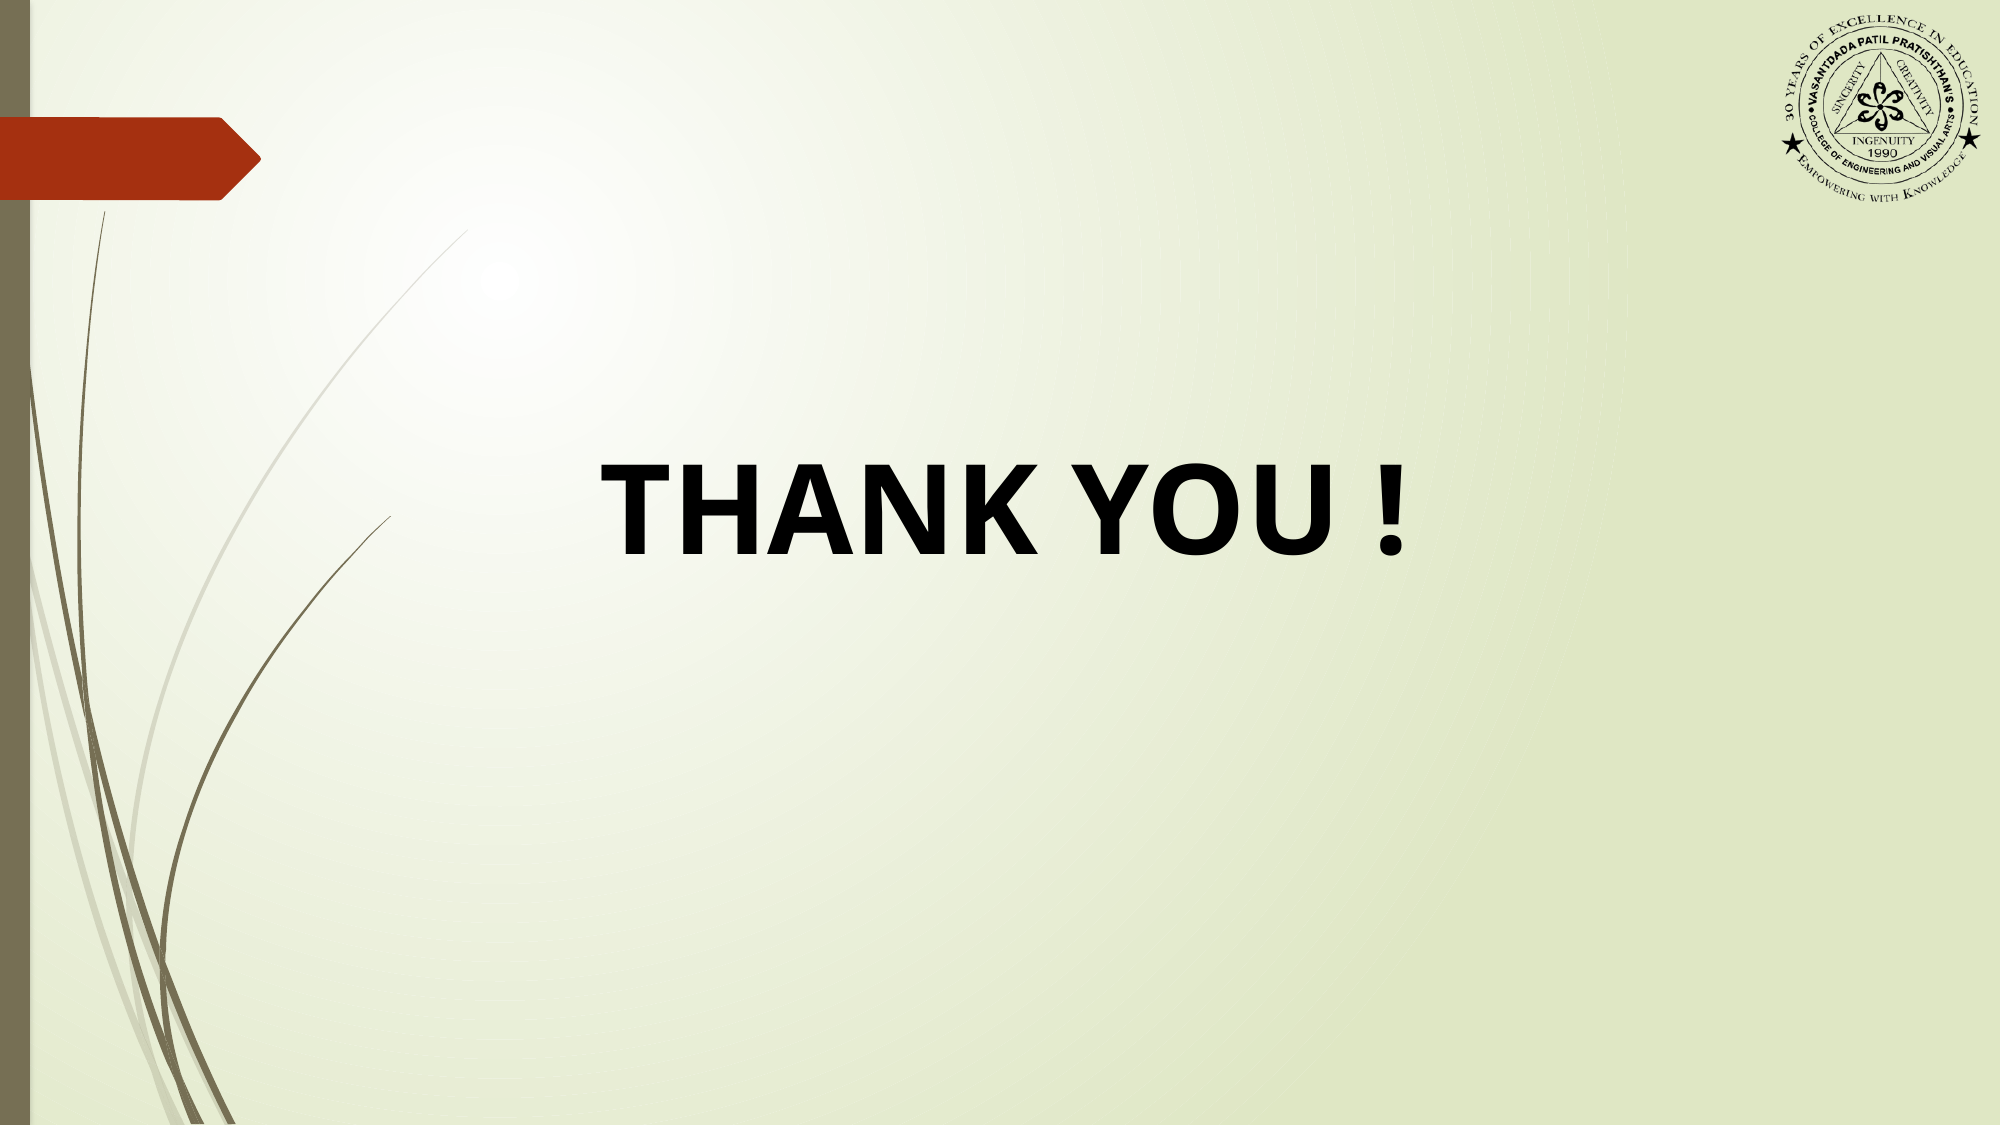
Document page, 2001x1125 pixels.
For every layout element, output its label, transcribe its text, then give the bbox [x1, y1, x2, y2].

picture [1778, 10, 1983, 207]
text_box THANK YOU ! [452, 421, 1557, 587]
